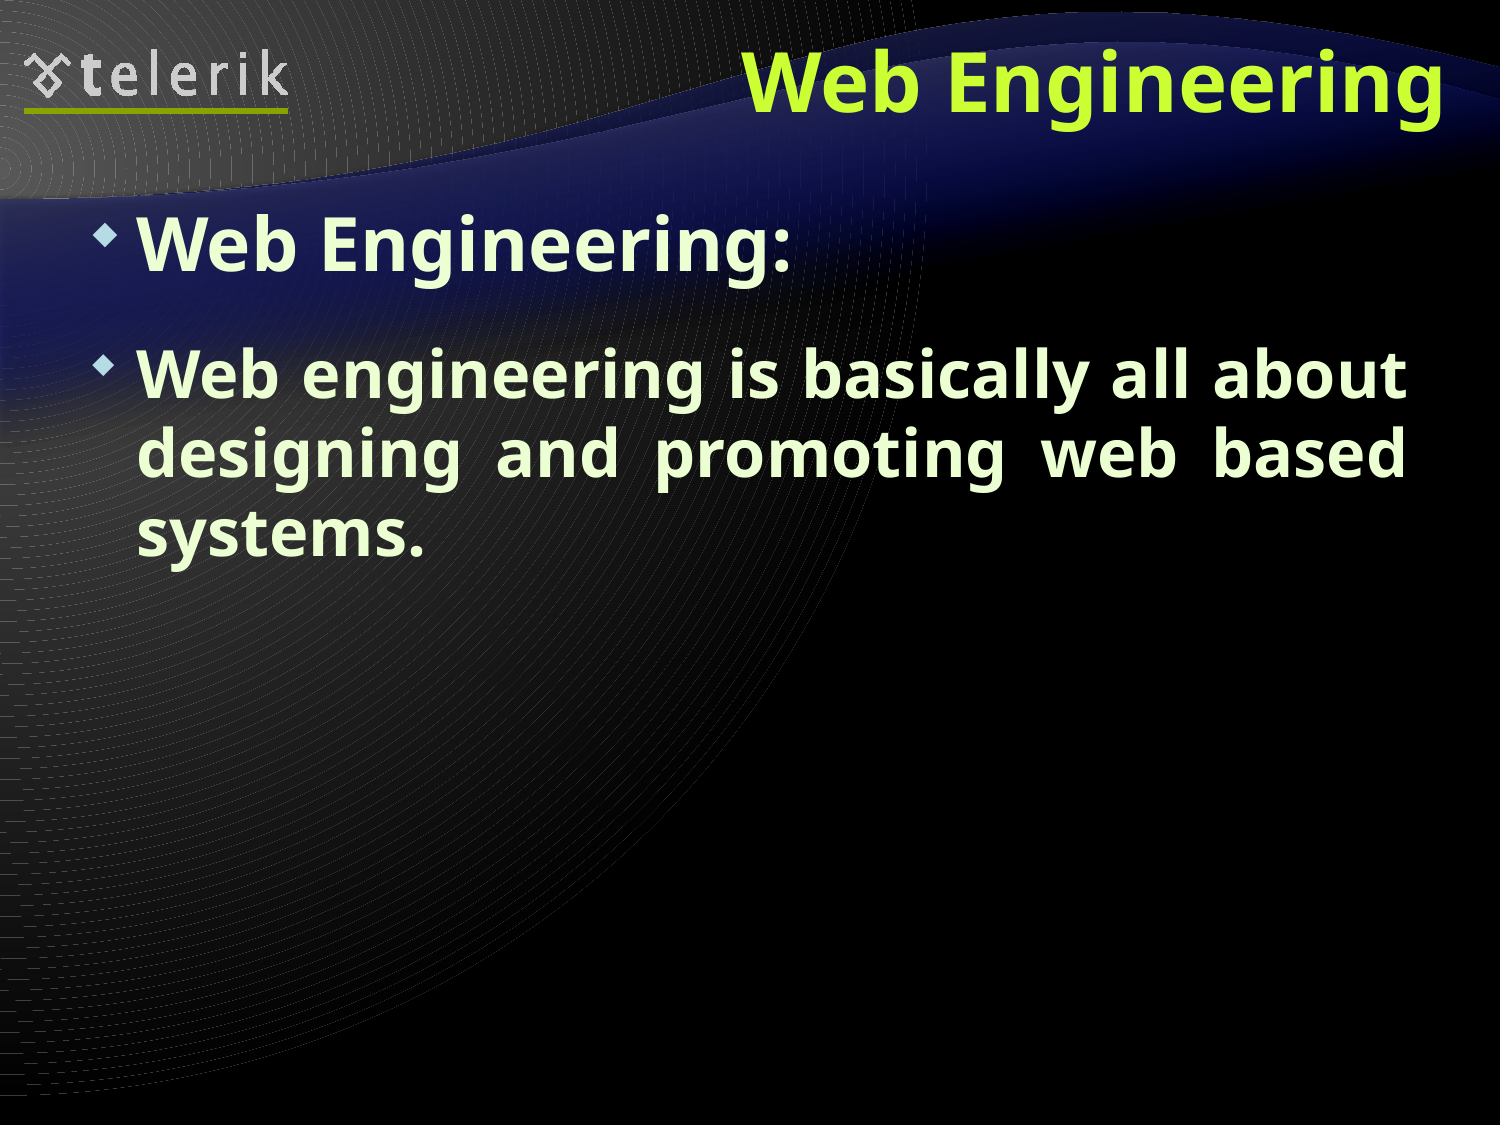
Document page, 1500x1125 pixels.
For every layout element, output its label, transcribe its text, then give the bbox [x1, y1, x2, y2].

title Web Engineering [300, 12, 1463, 163]
list Web Engineering: Web engineering is basically all about designing and promoting web based systems. [75, 200, 1425, 943]
picture [24, 49, 288, 114]
